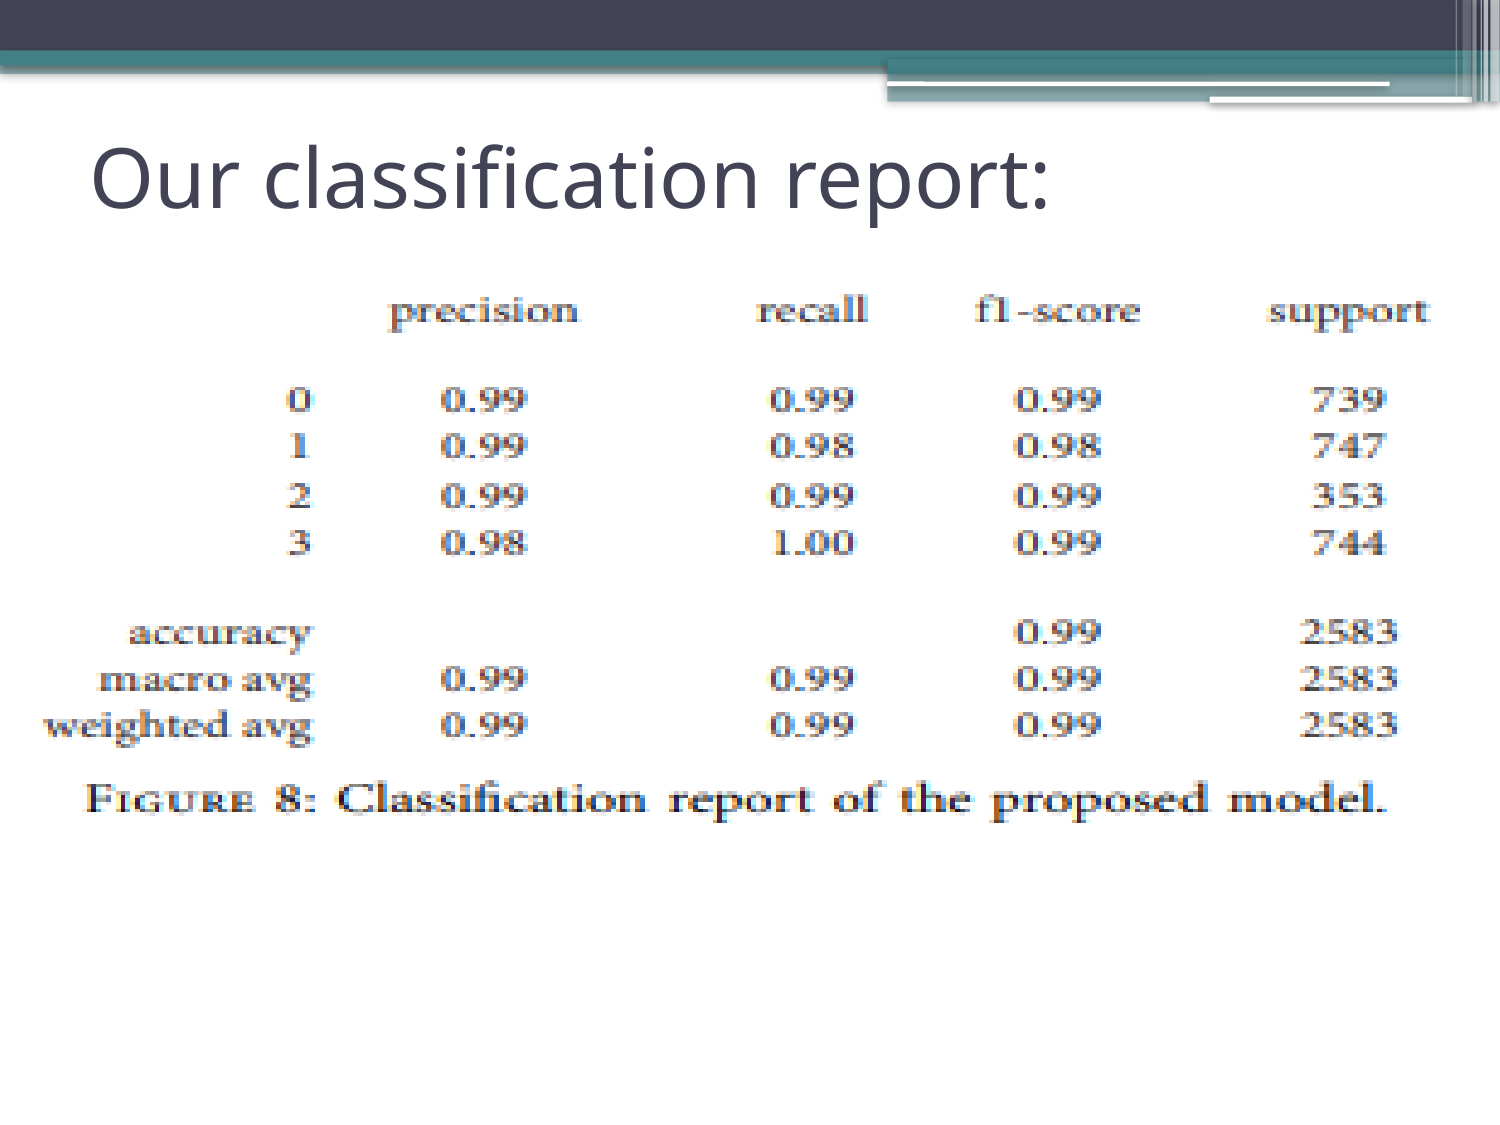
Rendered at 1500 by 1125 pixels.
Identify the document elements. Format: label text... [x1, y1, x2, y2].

title Our classification report: [75, 87, 1425, 263]
picture [23, 287, 1476, 838]
